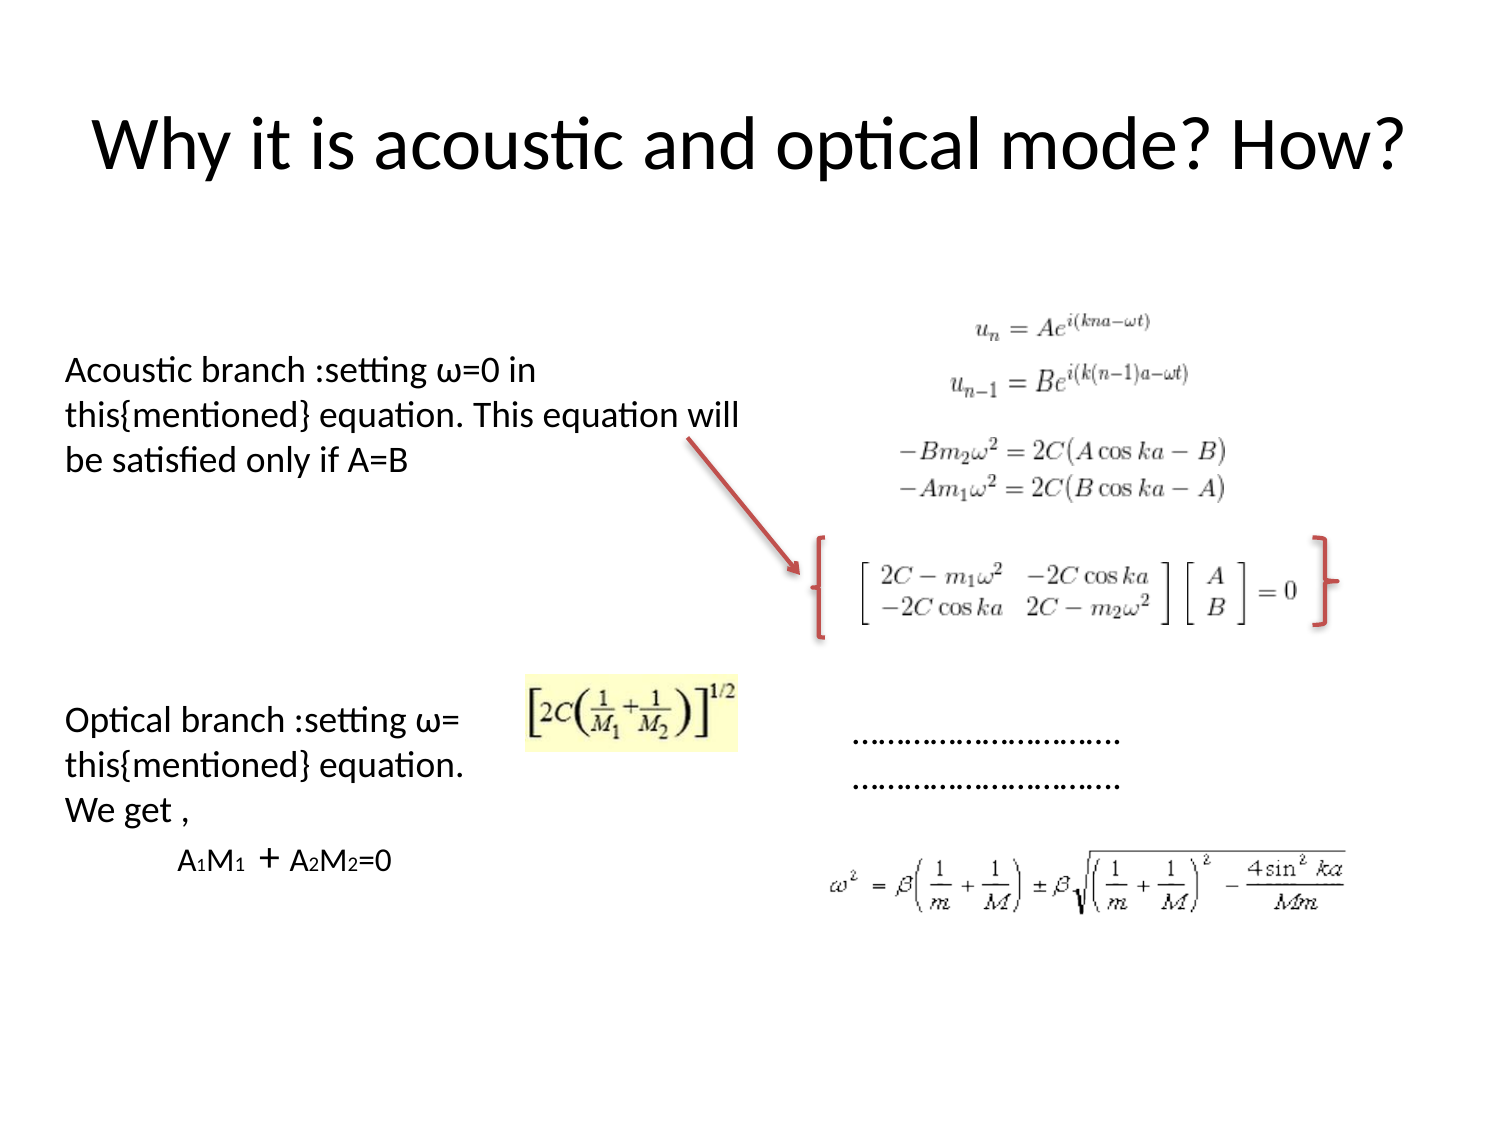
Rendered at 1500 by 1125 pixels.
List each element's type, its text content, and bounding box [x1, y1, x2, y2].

title Why it is acoustic and optical mode? How? [75, 45, 1425, 233]
picture [974, 312, 1151, 341]
picture [1187, 562, 1297, 626]
picture [824, 849, 1351, 916]
text_box [810, 535, 826, 640]
picture [862, 562, 1169, 626]
text_box Optical branch :setting ω= in this{mentioned} equation. We get , A1M1 + A2M2=0 [49, 687, 800, 888]
picture [899, 437, 1226, 466]
text_box Acoustic branch :setting ω=0 in this{mentioned} equation. This equation will be satisfied only if A=B [49, 337, 788, 488]
text_box …………………………. …………………………. [837, 699, 1326, 805]
picture [949, 362, 1188, 401]
picture [899, 474, 1224, 504]
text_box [674, 449, 813, 563]
text_box [1312, 535, 1340, 628]
picture [524, 674, 738, 753]
